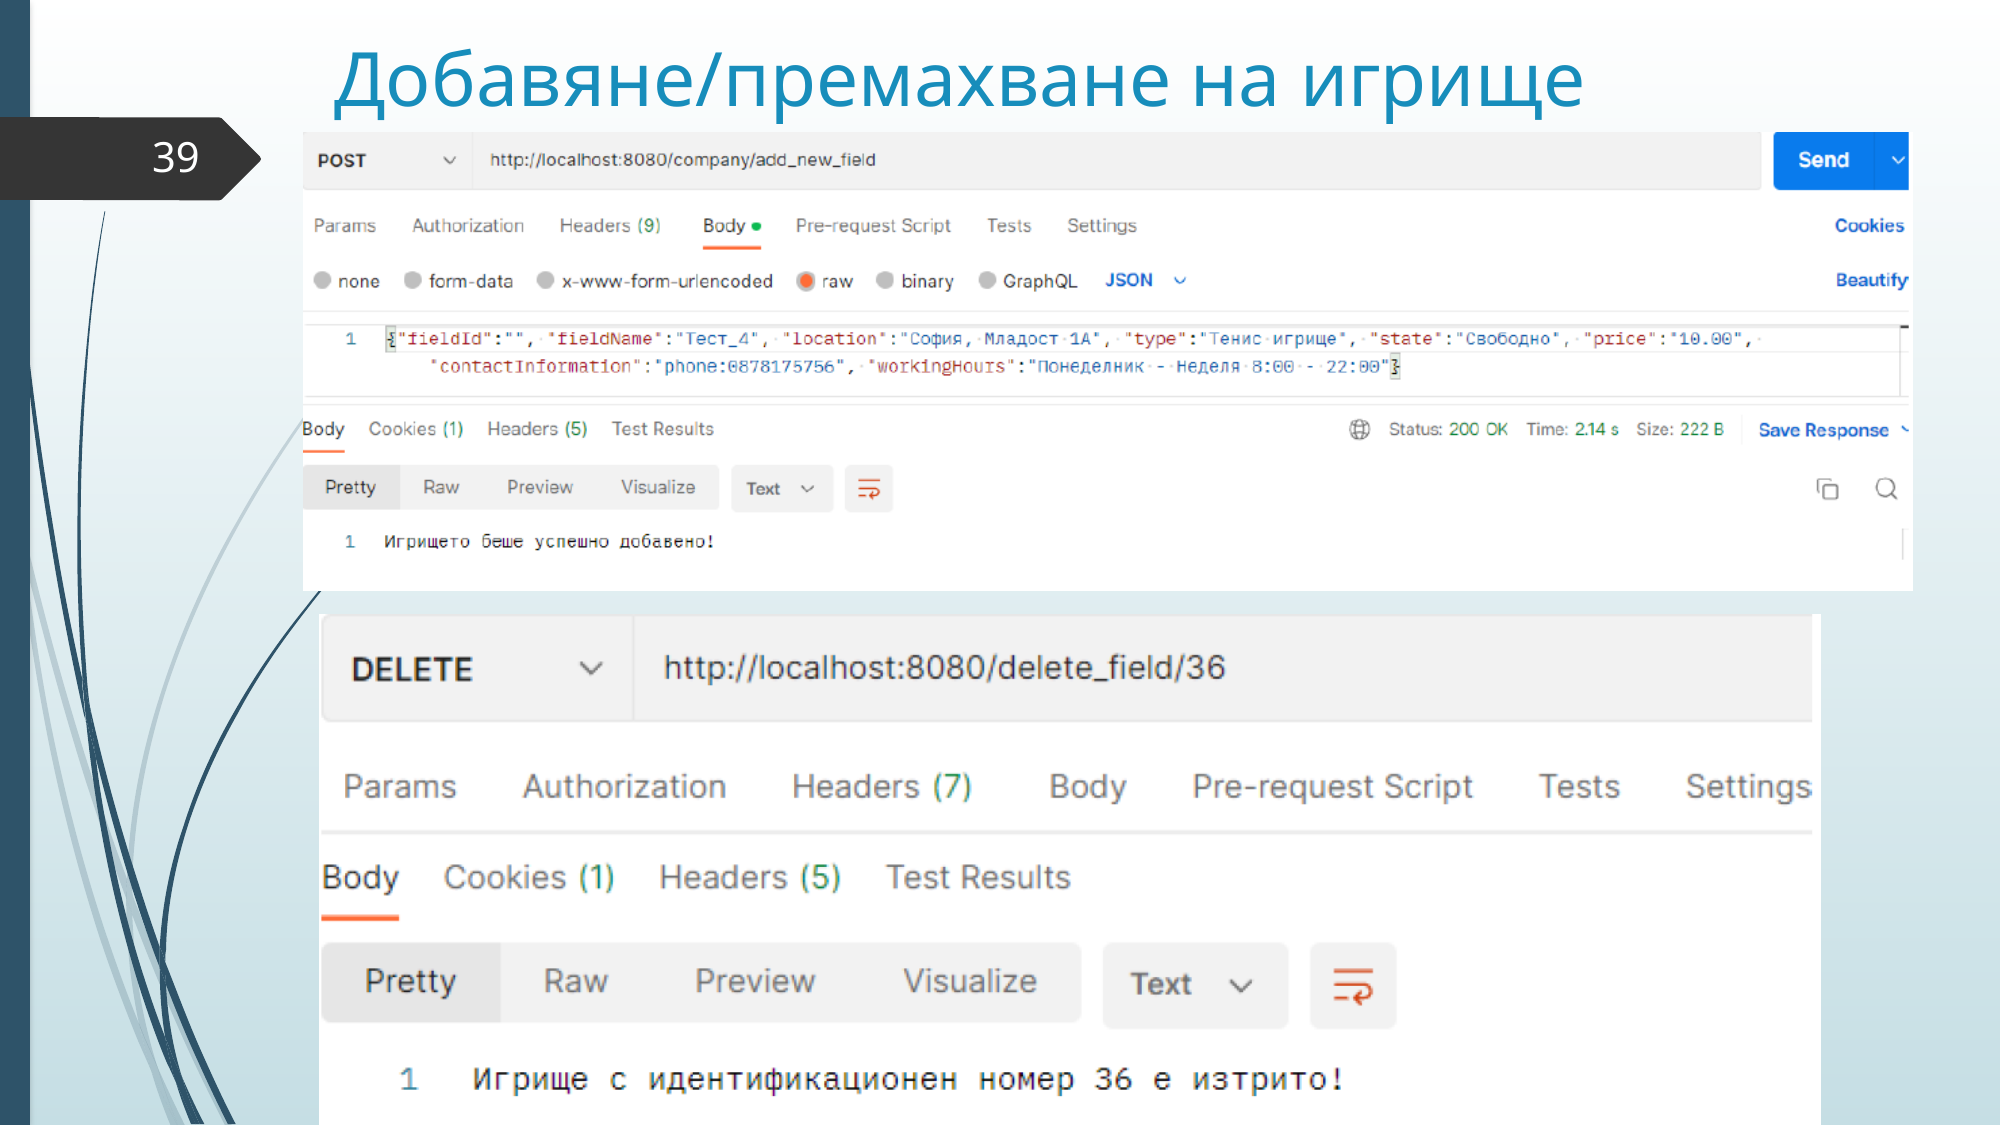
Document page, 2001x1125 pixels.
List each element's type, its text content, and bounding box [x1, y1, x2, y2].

picture [303, 132, 1913, 591]
title Добавяне/премахване на игрище [319, 24, 1781, 130]
picture [318, 614, 1821, 1125]
slide_number 39 [87, 129, 216, 190]
